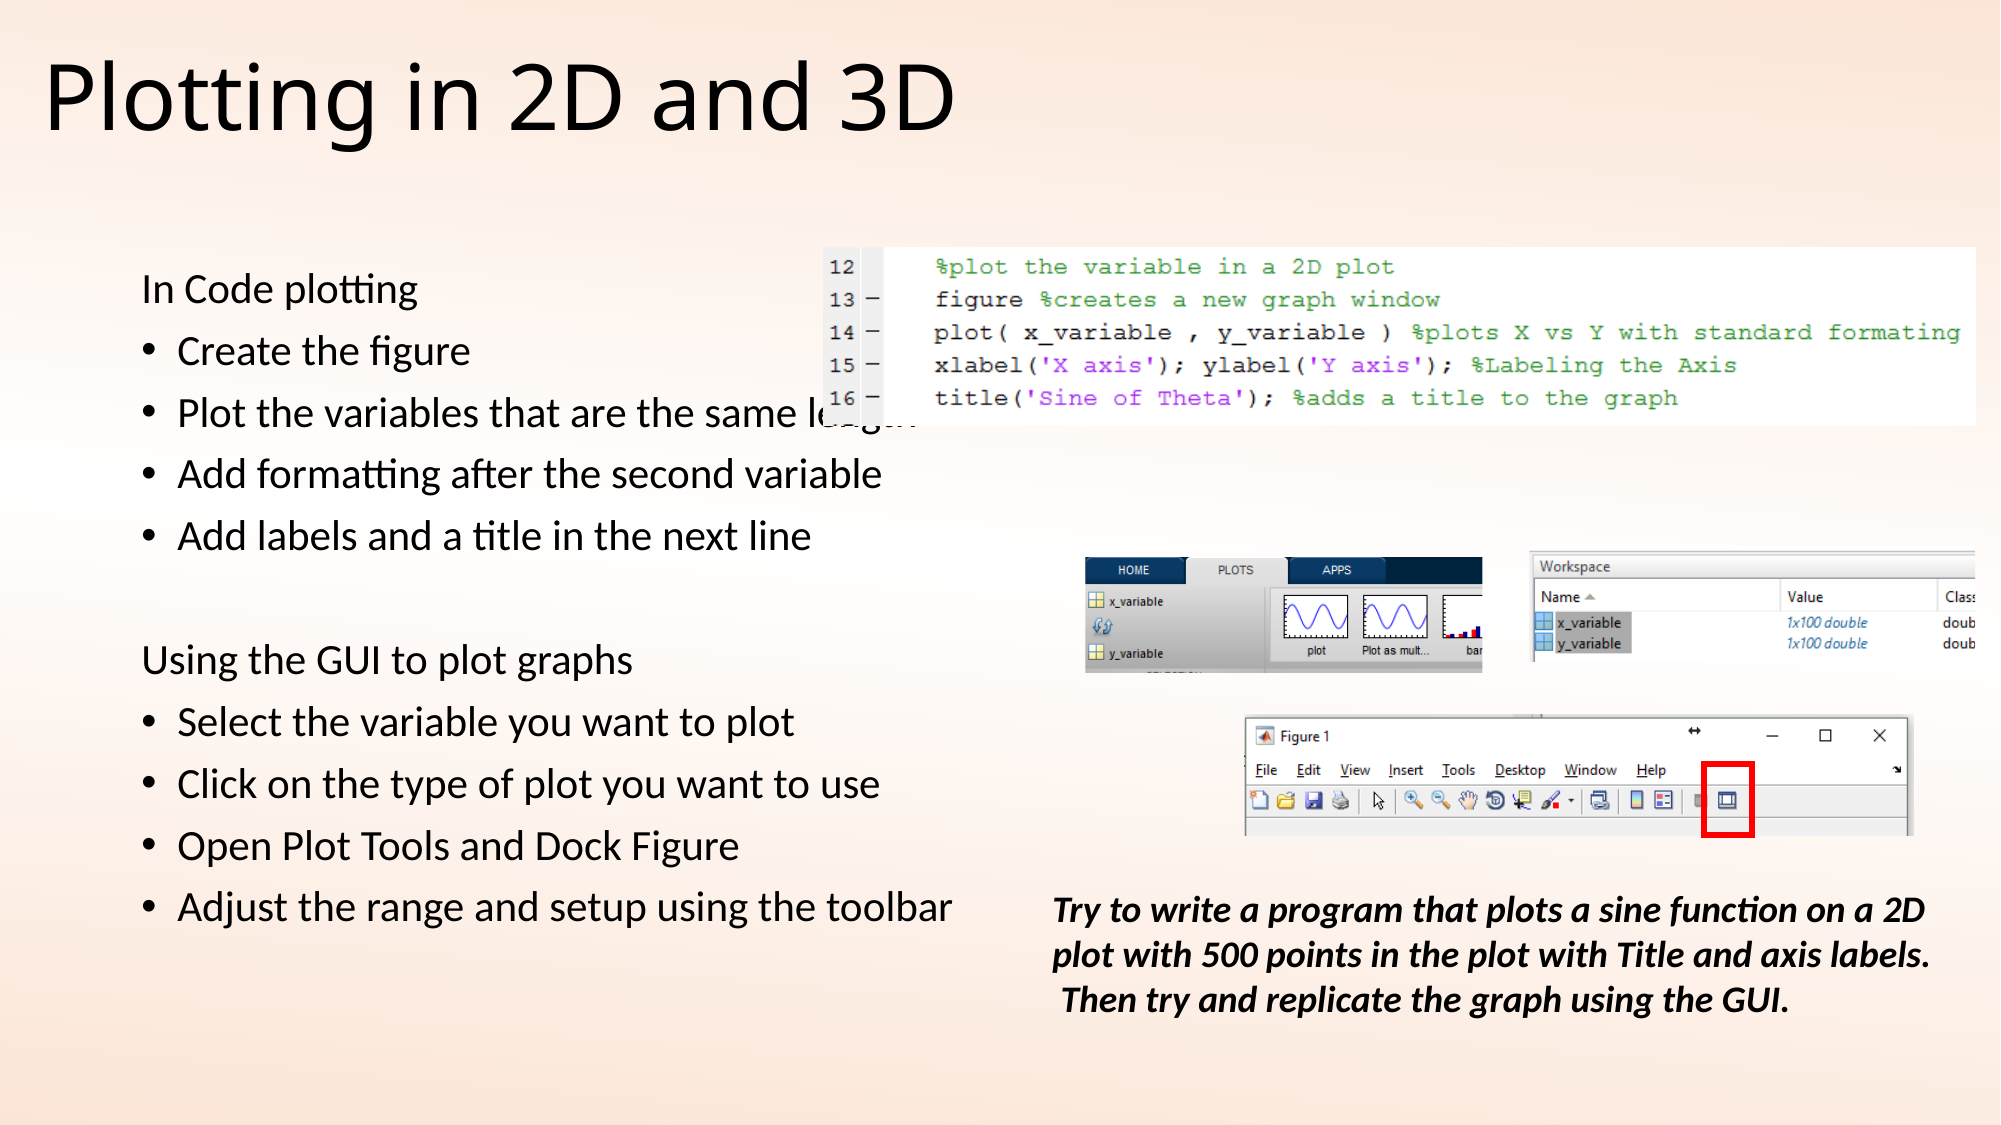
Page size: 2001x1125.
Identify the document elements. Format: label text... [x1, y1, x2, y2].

picture [1244, 714, 1914, 836]
picture [1085, 557, 1483, 673]
list In Code plotting Create the figure Plot the variables that are the same length Add formatting after the second variable Add labels and a title in the next line Using the GUI to plot graphs Select the variable you want to plot Click on the type of plot you want to use Open Plot Tools and Dock Figure Adjust the range and setup using the toolbar [126, 258, 1150, 942]
title Plotting in 2D and 3D [27, 0, 1753, 210]
picture [823, 247, 1976, 426]
picture [1529, 546, 1976, 662]
text_box Try to write a program that plots a sine function on a 2D plot with 500 points in the plot with Title and axis labels. Then try and replicate the graph using the GUI. [1037, 877, 1950, 1028]
